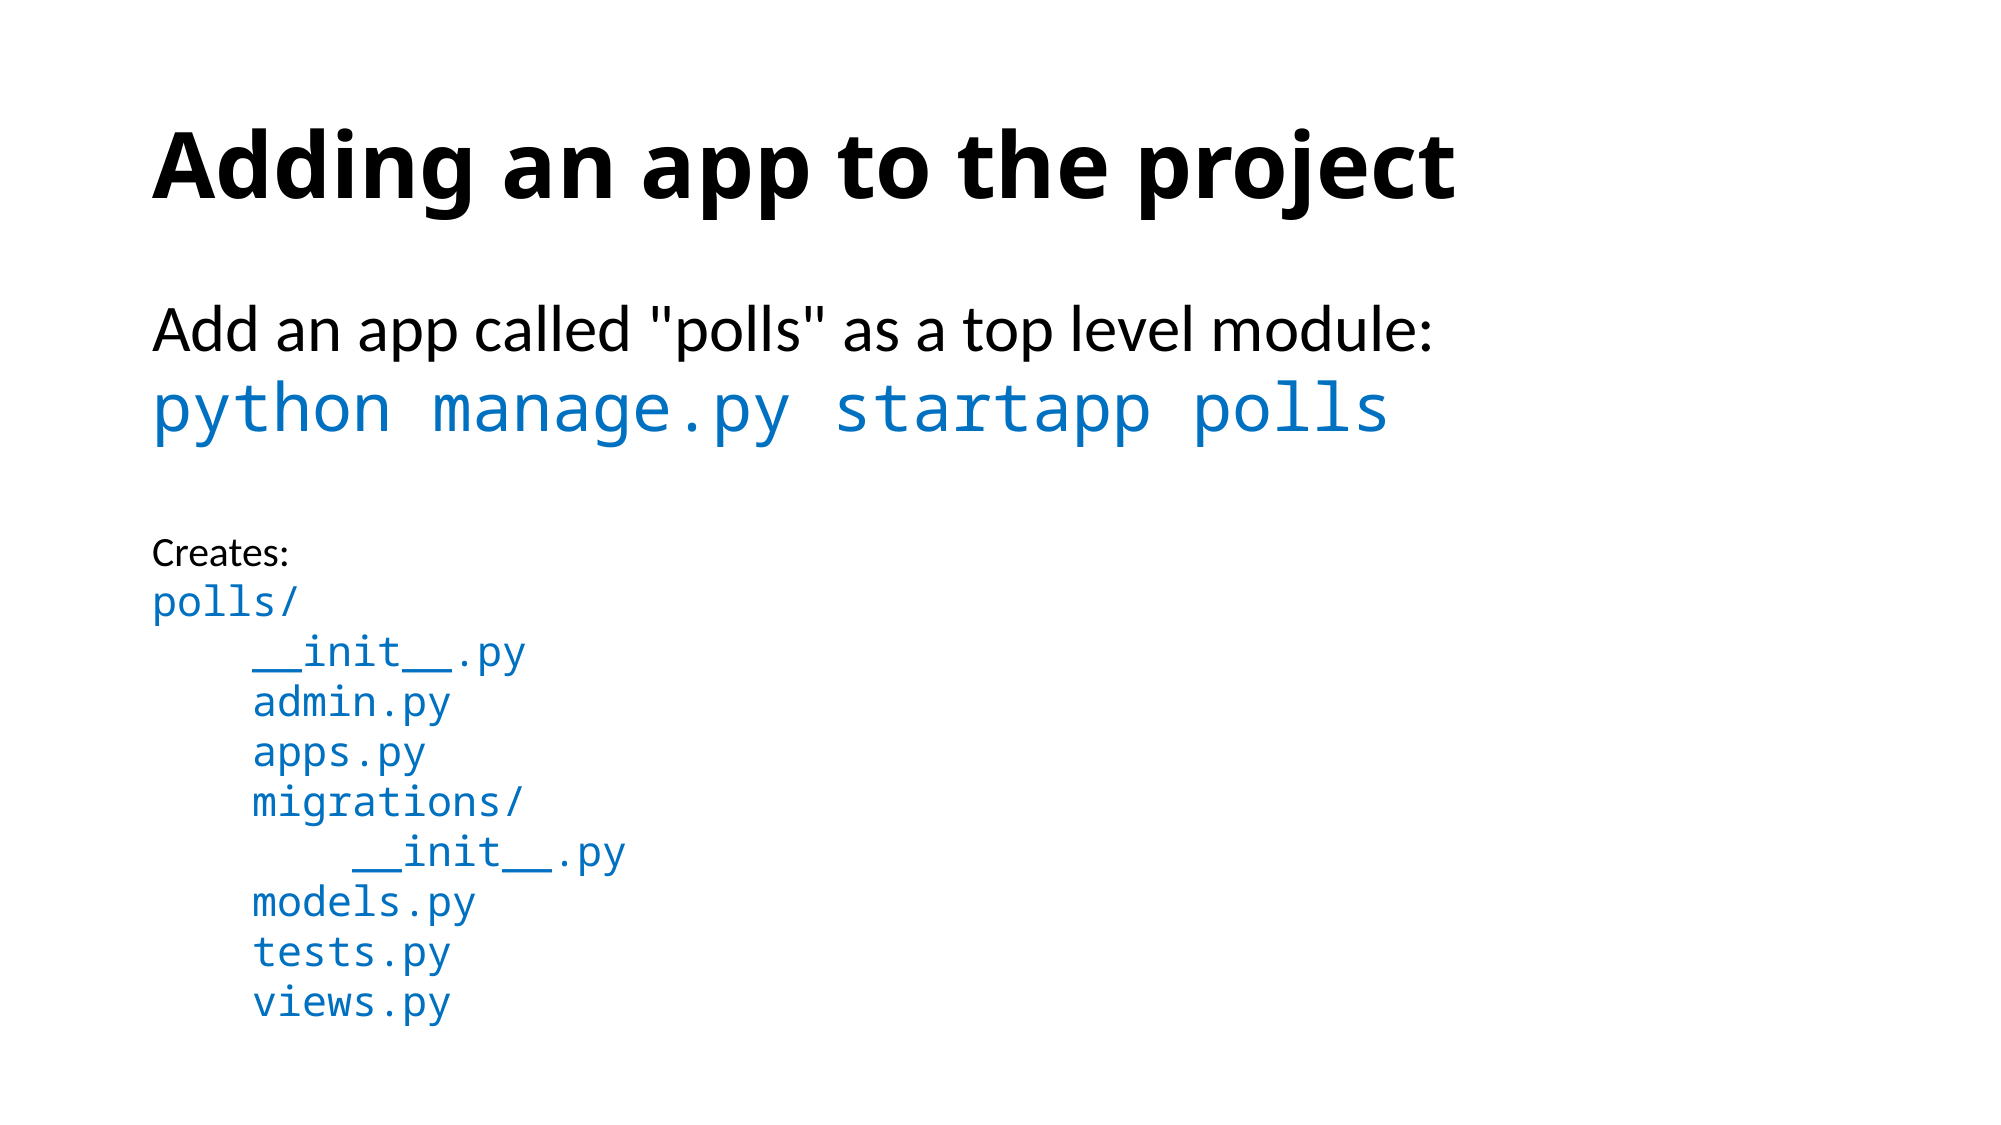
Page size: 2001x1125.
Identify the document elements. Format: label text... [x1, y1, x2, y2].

text_box Add an app called "polls" as a top level module: python manage.py startapp polls Creates: polls/ __init__.py admin.py apps.py migrations/ __init__.py models.py tests.py views.py [137, 277, 1893, 1113]
title Adding an app to the project [137, 59, 1863, 277]
